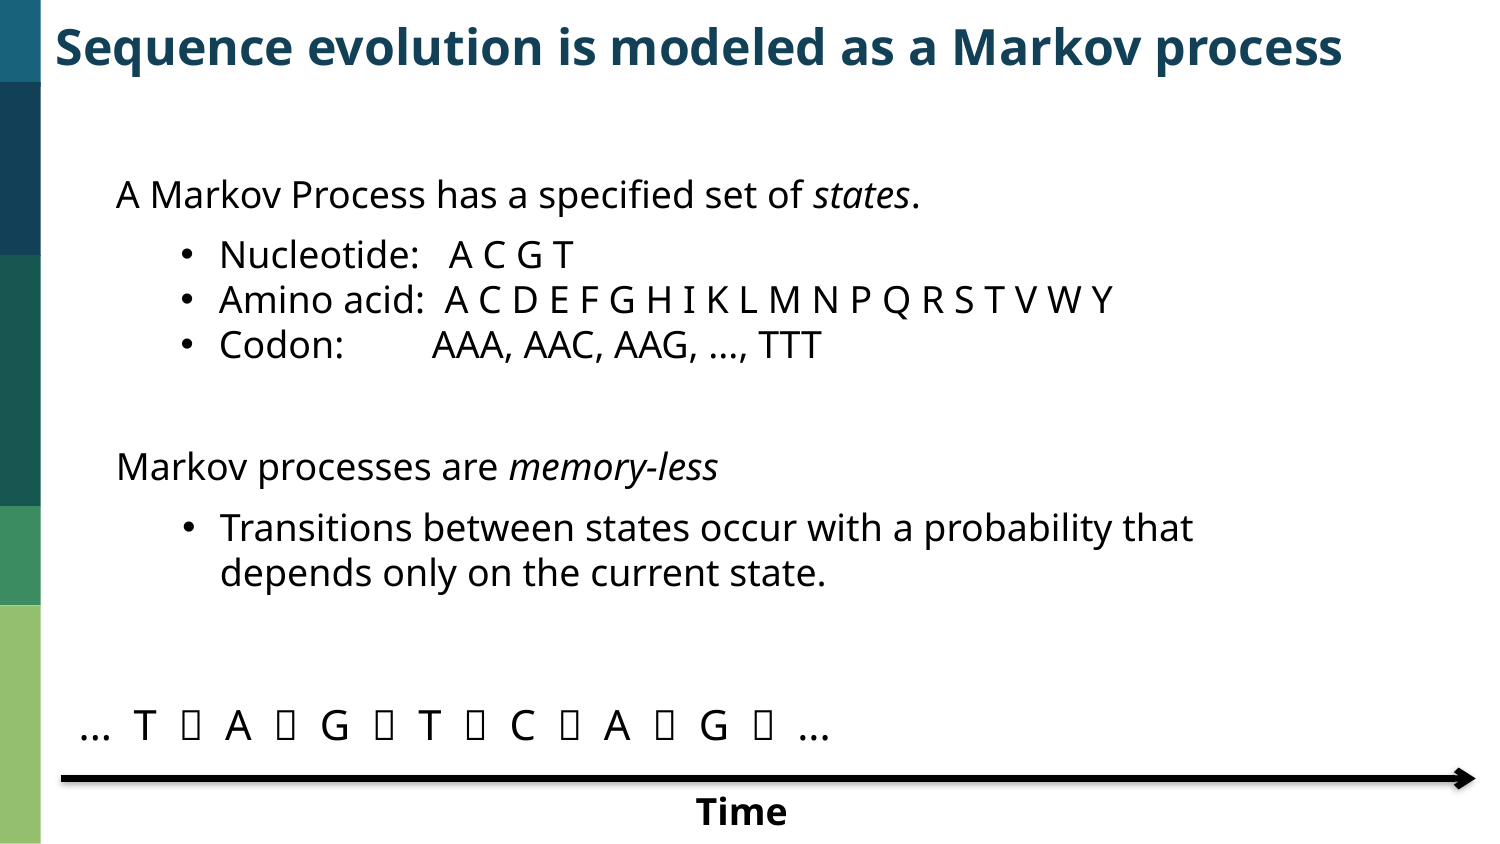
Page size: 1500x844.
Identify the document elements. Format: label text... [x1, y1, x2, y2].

text_box Nucleotide: A C G T Amino acid: A C D E F G H I K L M N P Q R S T V W Y Codon: AAA, AAC, AAG, ..., TTT [101, 223, 1263, 374]
text_box Sequence evolution is modeled as a Markov process [40, 0, 1500, 146]
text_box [60, 691, 1500, 842]
text_box A Markov Process has a specified set of states. [101, 163, 1273, 223]
text_box Markov processes are memory-less [101, 435, 1273, 496]
text_box Transitions between states occur with a probability that depends only on the current state. [101, 496, 1273, 602]
